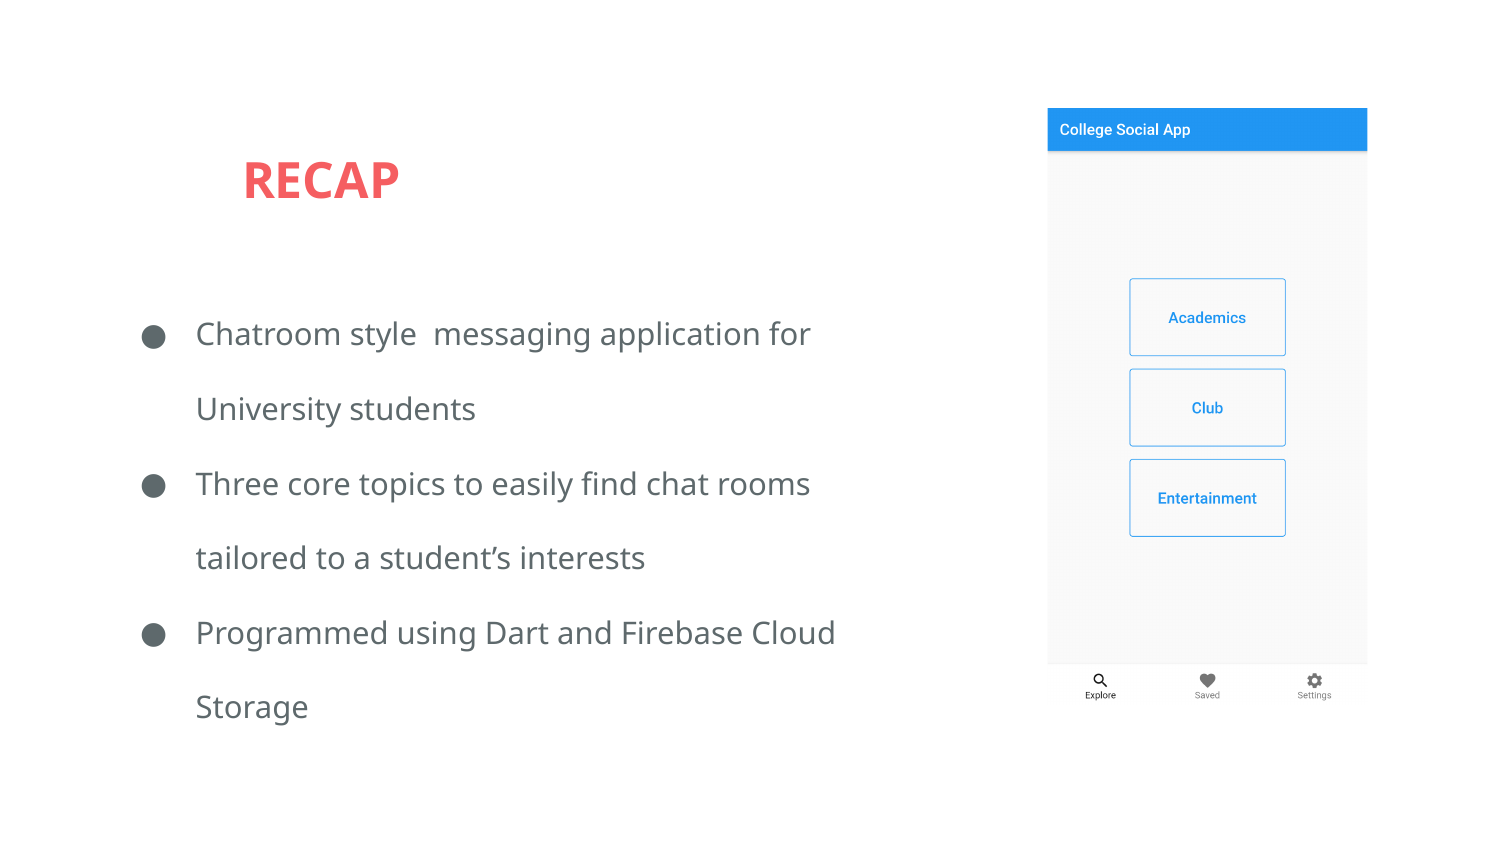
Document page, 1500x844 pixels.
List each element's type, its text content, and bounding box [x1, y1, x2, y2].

list Chatroom style messaging application for University students Three core topics to easily find chat rooms tailored to a student’s interests Programmed using Dart and Firebase Cloud Storage [100, 262, 885, 743]
title RECAP [227, 108, 851, 262]
picture [1047, 107, 1368, 706]
